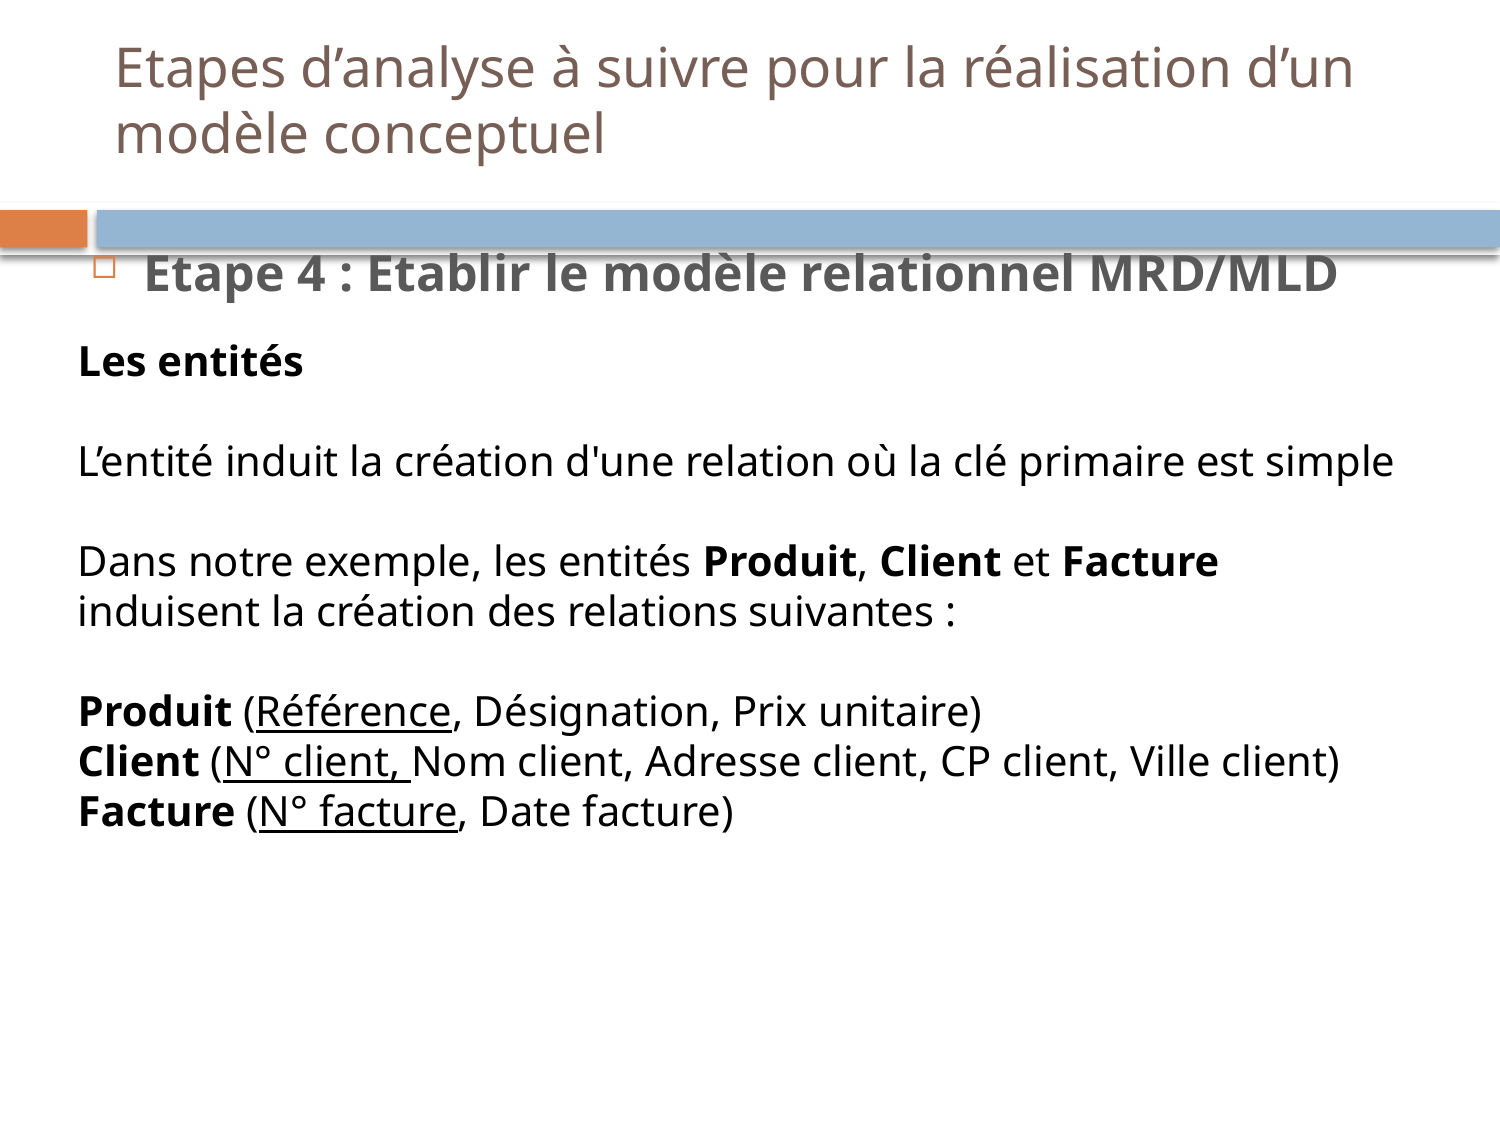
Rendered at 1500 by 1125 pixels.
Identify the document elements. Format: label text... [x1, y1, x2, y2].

title Etapes d’analyse à suivre pour la réalisation d’un modèle conceptuel [99, 25, 1438, 173]
text_box Les entités L’entité induit la création d'une relation où la clé primaire est simple Dans notre exemple, les entités Produit, Client et Facture induisent la création des relations suivantes : Produit (Référence, Désignation, Prix unitaire) Client (N° client, Nom client, Adresse client, CP client, Ville client) Facture (N° facture, Date facture) [62, 327, 1424, 843]
text_box Etape 4 : Etablir le modèle relationnel MRD/MLD [76, 234, 1471, 374]
